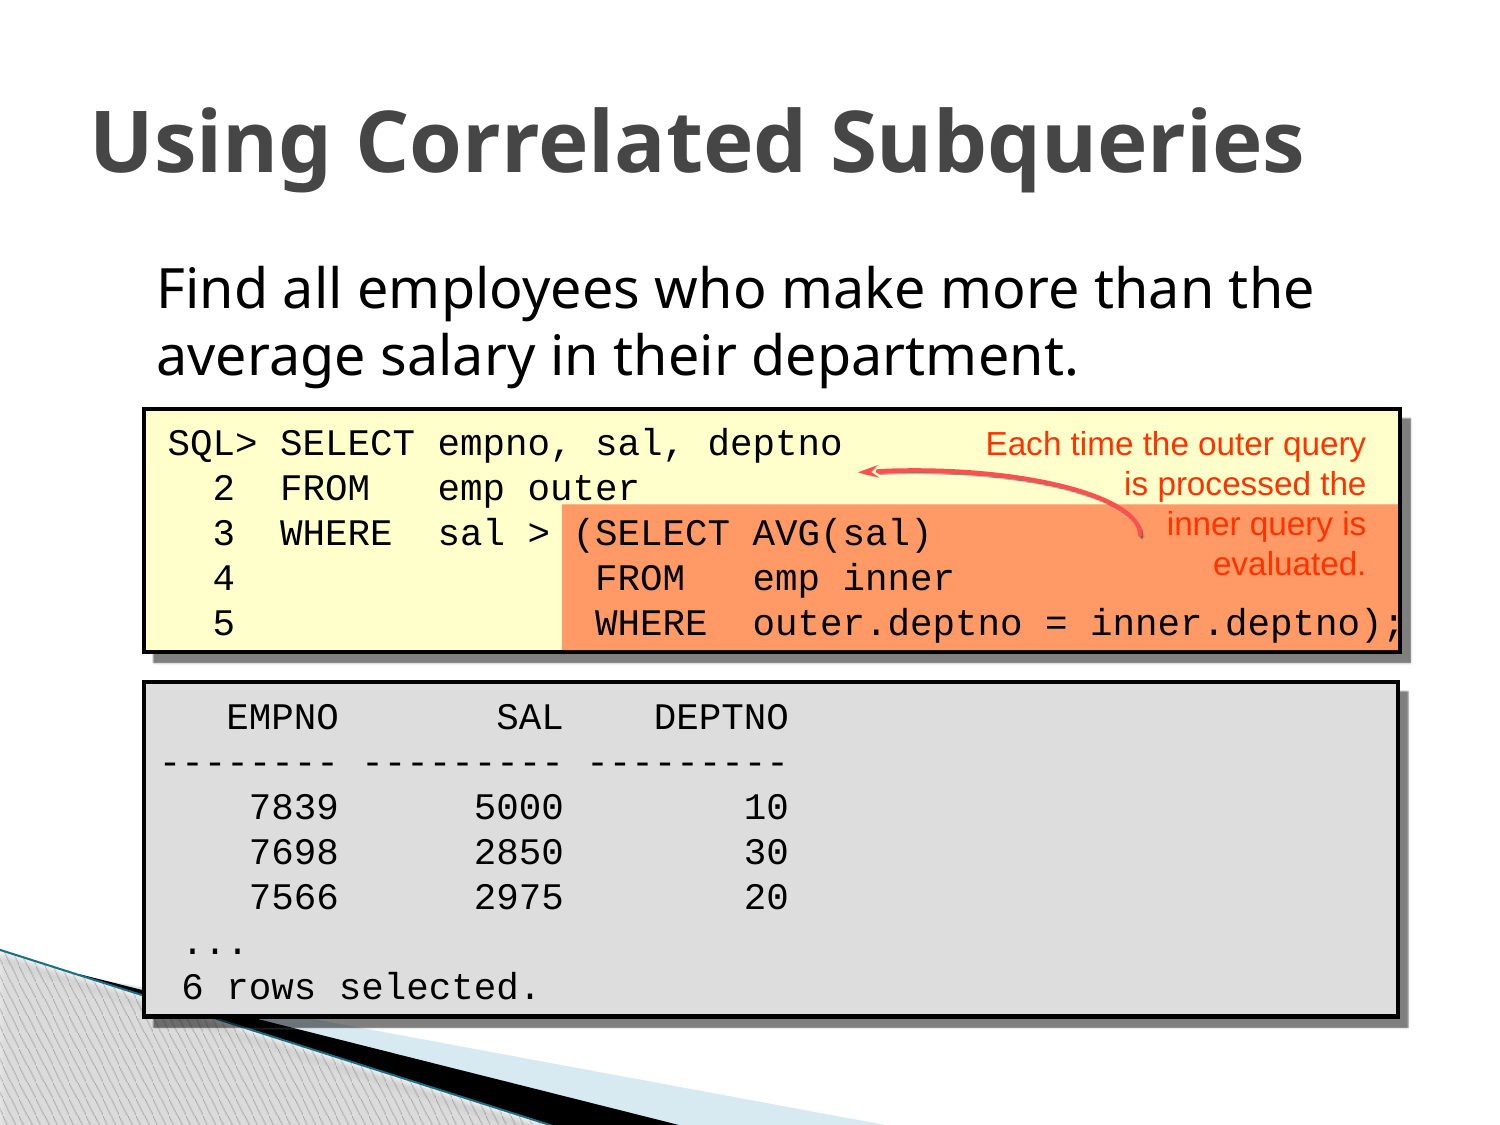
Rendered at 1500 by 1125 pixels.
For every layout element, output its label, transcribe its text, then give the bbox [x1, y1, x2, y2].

text_box [143, 409, 1400, 652]
text_box [148, 417, 1349, 682]
list Find all employees who make more than the average salary in their department. [141, 245, 1354, 394]
text_box EMPNO SAL DEPTNO -------- --------- --------- 7839 5000 10 7698 2850 30 7566 2975 20 ... 6 rows selected. [143, 682, 1398, 1017]
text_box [857, 414, 1387, 591]
title Using Correlated Subqueries [75, 45, 1425, 233]
text_box SQL> SELECT empno, sal, deptno 2 FROM emp outer 3 WHERE sal > (SELECT AVG(sal) 4 FROM emp inner 5 WHERE outer.deptno = inner.deptno); [152, 410, 1421, 651]
